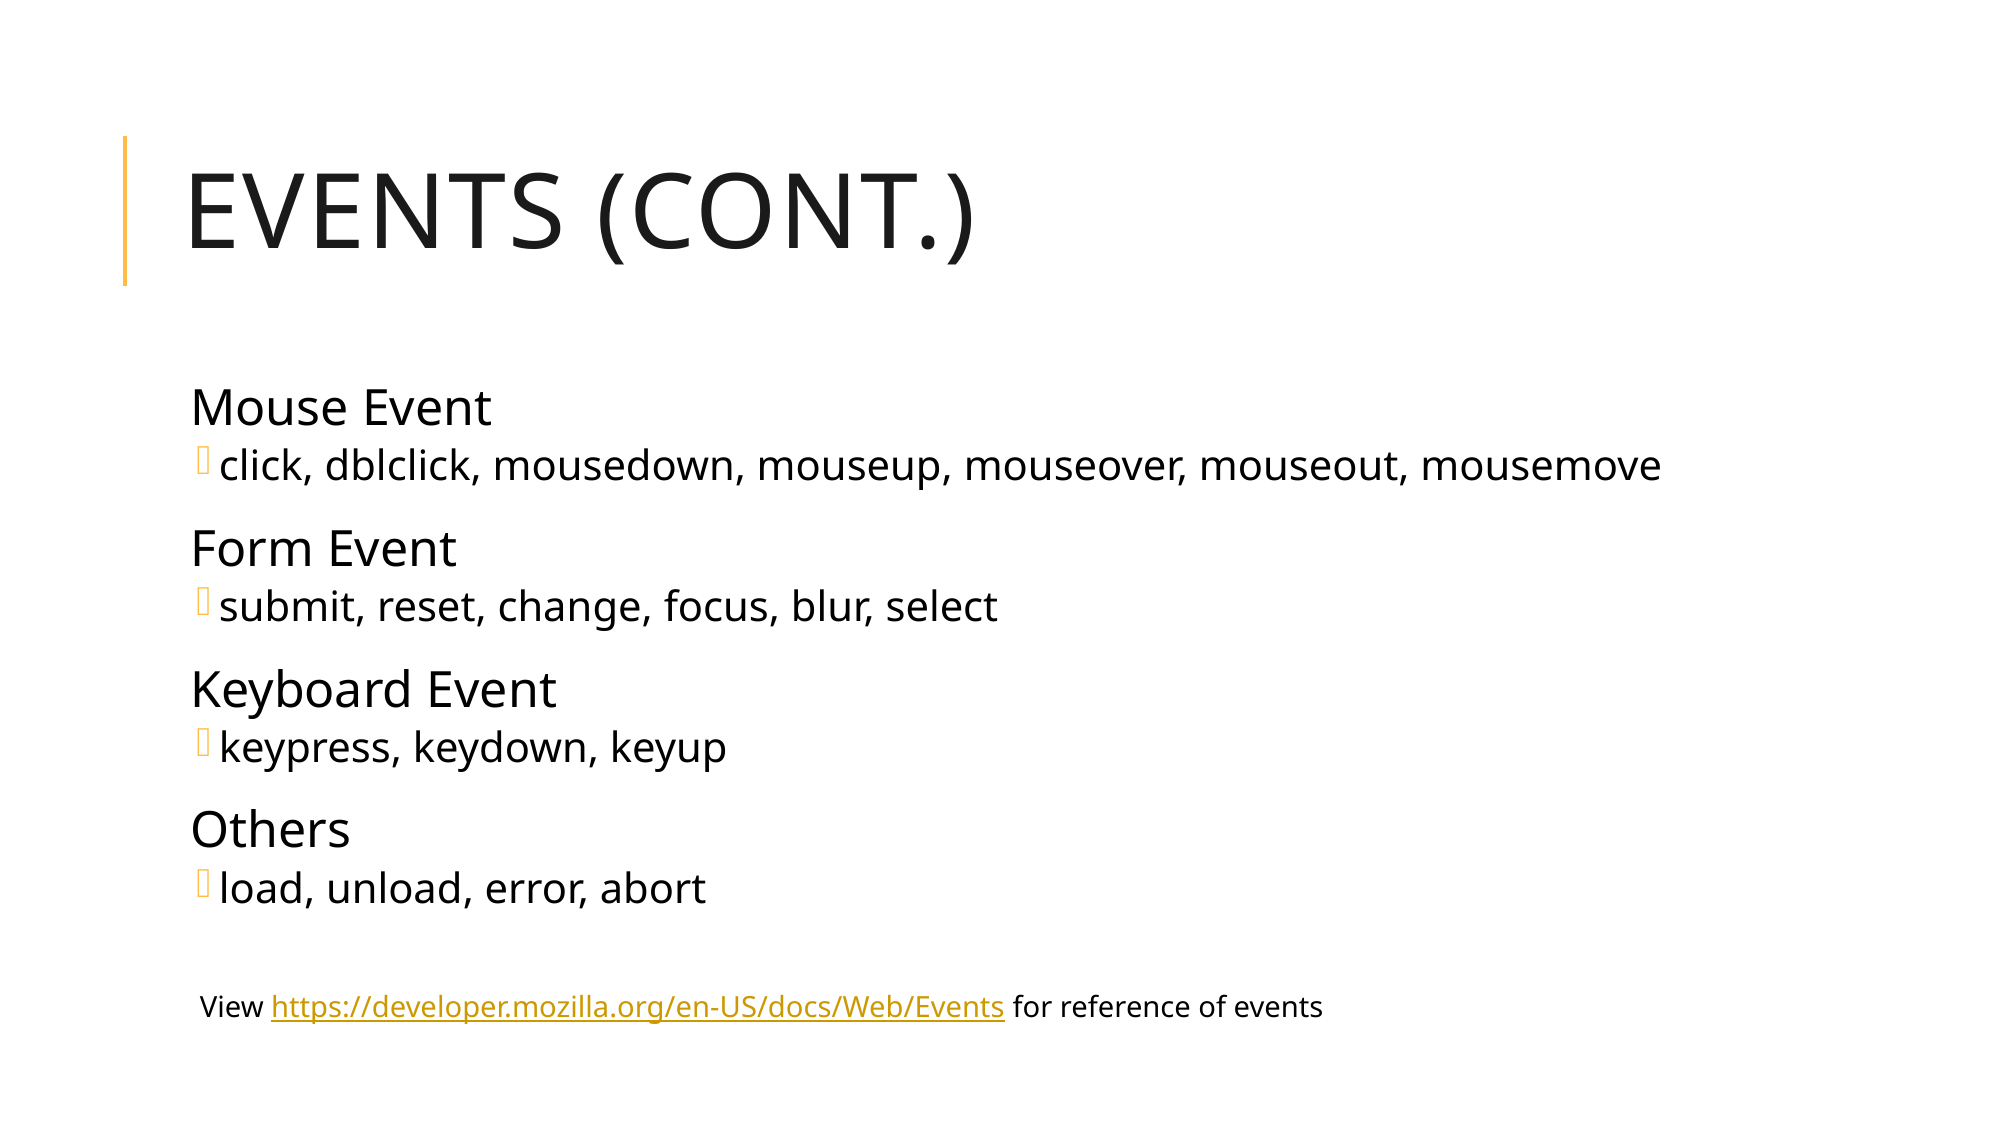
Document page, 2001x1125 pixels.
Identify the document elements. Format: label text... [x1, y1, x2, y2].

text_box View https://developer.mozilla.org/en-US/docs/Web/Events for reference of events [184, 981, 1348, 1036]
title Events (Cont.) [168, 96, 1763, 342]
list Mouse Event click, dblclick, mousedown, mouseup, mouseover, mouseout, mousemove Form Event submit, reset, change, focus, blur, select Keyboard Event keypress, keydown, keyup Others load, unload, error, abort [168, 375, 1763, 1035]
